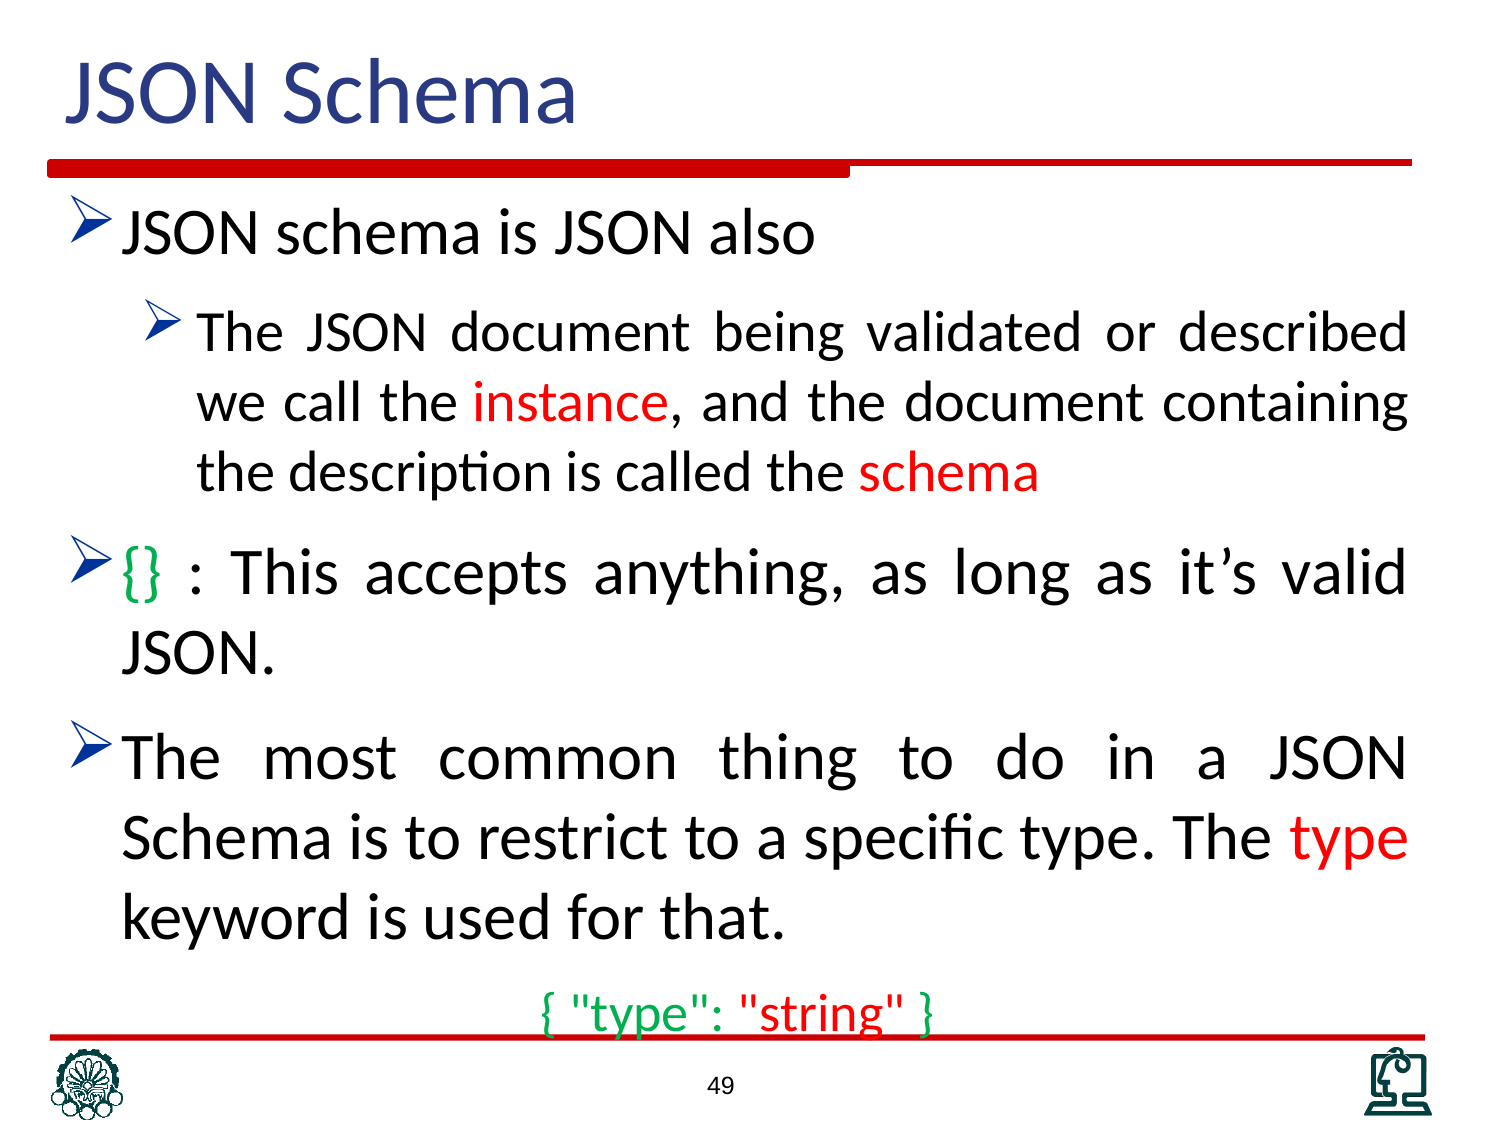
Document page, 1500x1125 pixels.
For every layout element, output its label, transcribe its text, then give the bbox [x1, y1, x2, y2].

picture [1362, 1045, 1438, 1119]
text_box 49 [649, 1062, 750, 1103]
picture [50, 1047, 125, 1122]
text_box JSON Schema [49, 24, 1438, 150]
text_box JSON schema is JSON also The JSON document being validated or described we call the instance, and the document containing the description is called the schema {} : This accepts anything, as long as it’s valid JSON. The most common thing to do in a JSON Schema is to restrict to a specific type. The type keyword is used for that. { "type": "string" } [49, 180, 1425, 1031]
